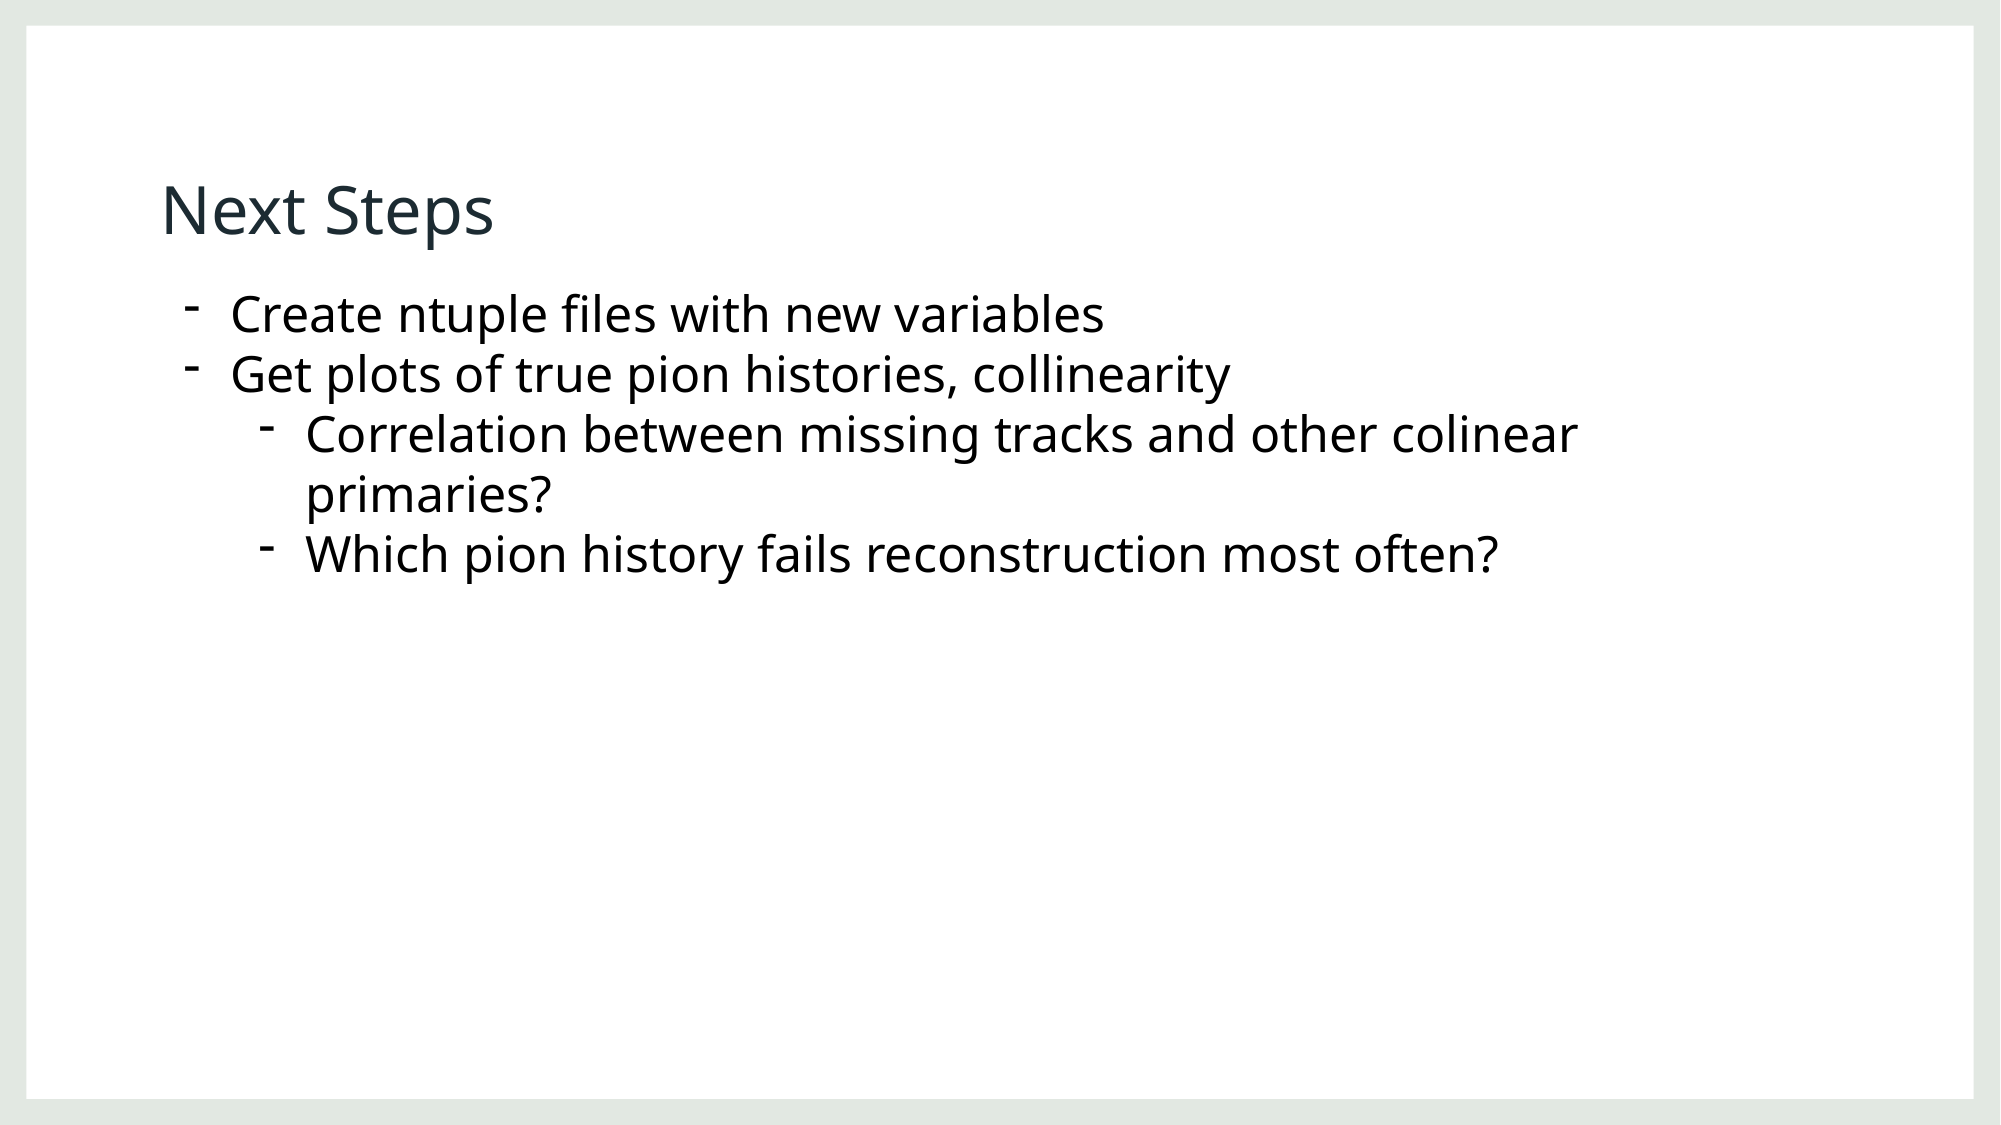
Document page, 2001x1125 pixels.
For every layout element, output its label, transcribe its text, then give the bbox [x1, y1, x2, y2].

text_box Next Steps [145, 44, 1809, 256]
text_box Create ntuple files with new variables Get plots of true pion histories, collinearity Correlation between missing tracks and other colinear primaries? Which pion history fails reconstruction most often? [168, 274, 1832, 770]
